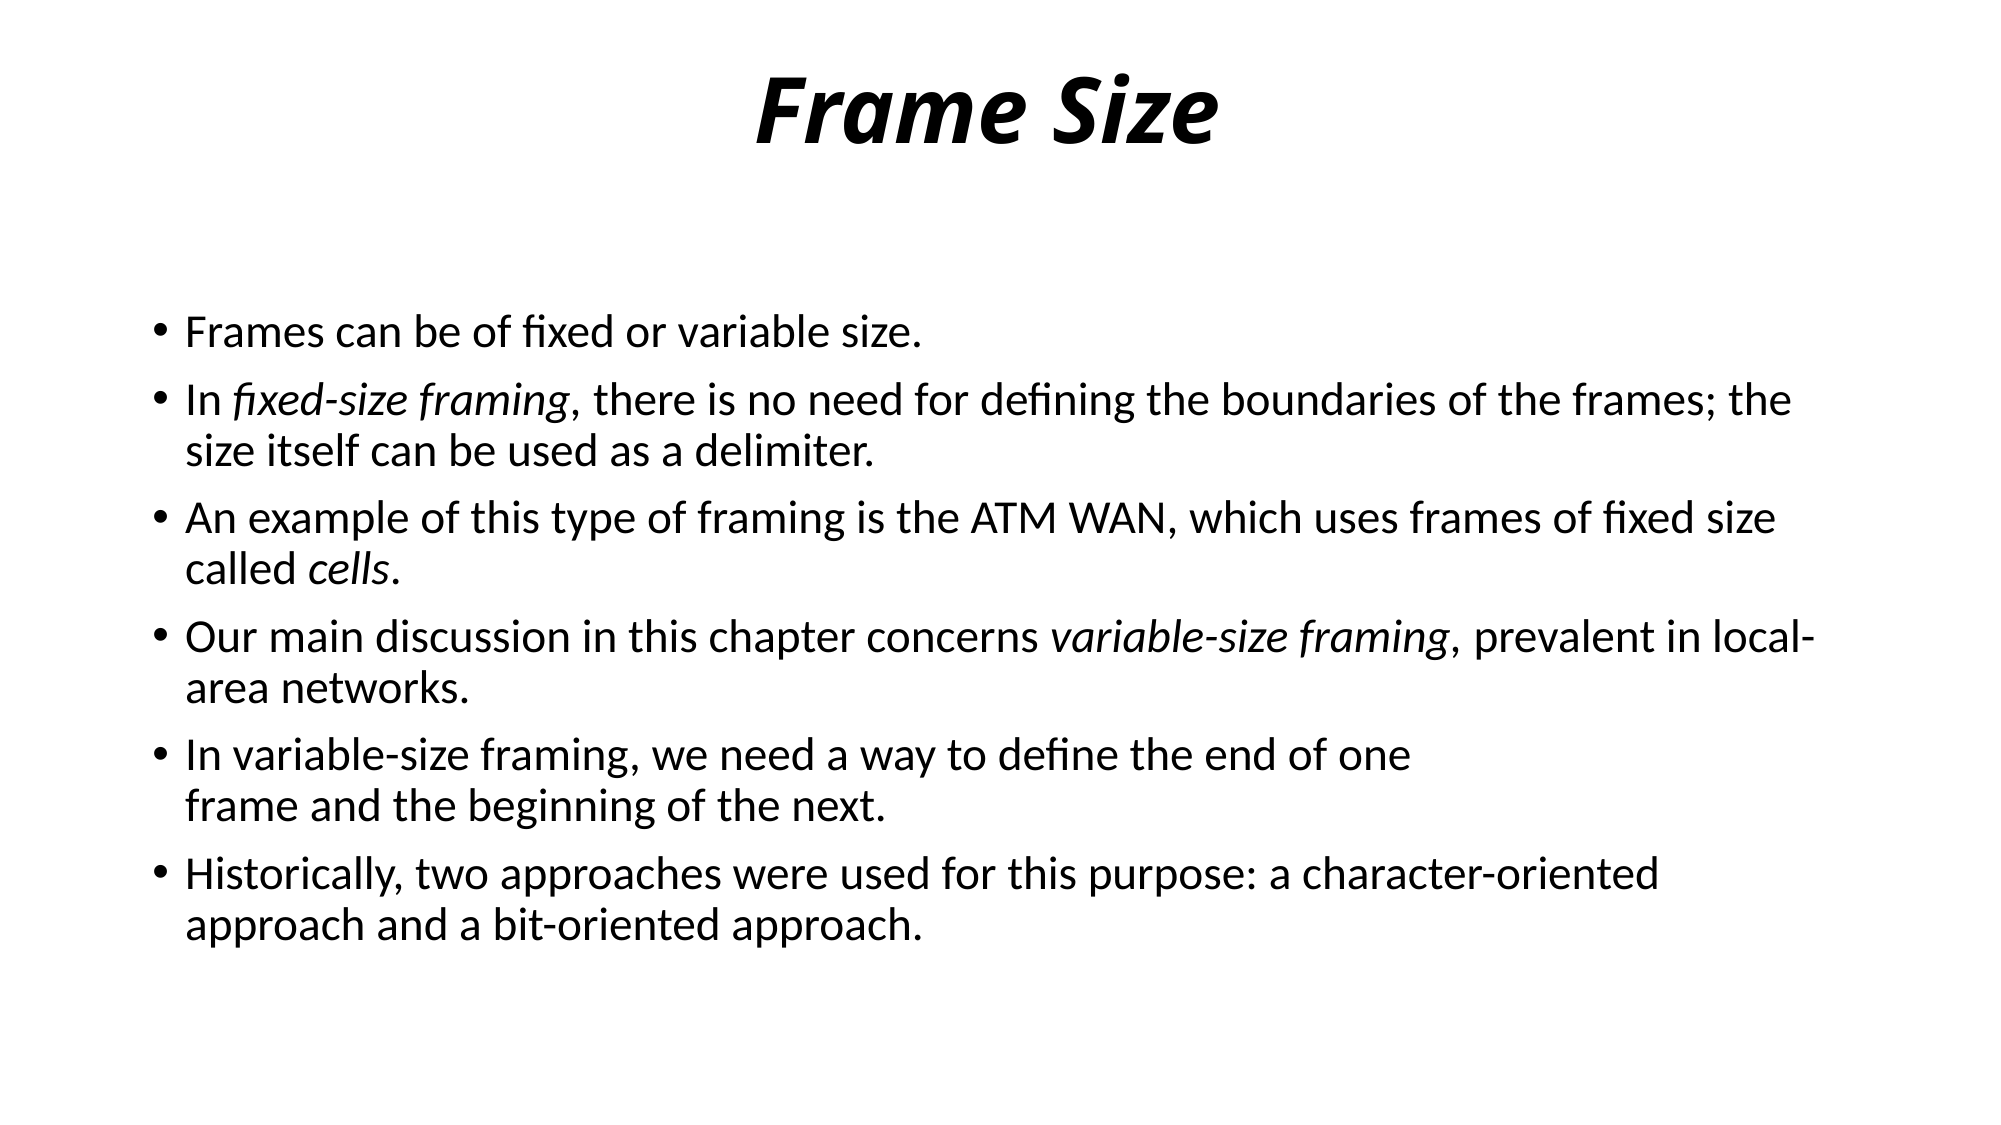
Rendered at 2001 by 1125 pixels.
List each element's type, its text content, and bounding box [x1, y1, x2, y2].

title Frame Size [137, 59, 1863, 278]
list Frames can be of fixed or variable size. In fixed-size framing, there is no need for defining the boundaries of the frames; the size itself can be used as a delimiter. An example of this type of framing is the ATM WAN, which uses frames of fixed size called cells. Our main discussion in this chapter concerns variable-size framing, prevalent in local-area networks. In variable-size framing, we need a way to define the end of one frame and the beginning of the next. Historically, two approaches were used for this purpose: a character-oriented approach and a bit-oriented approach. [137, 299, 1863, 1014]
